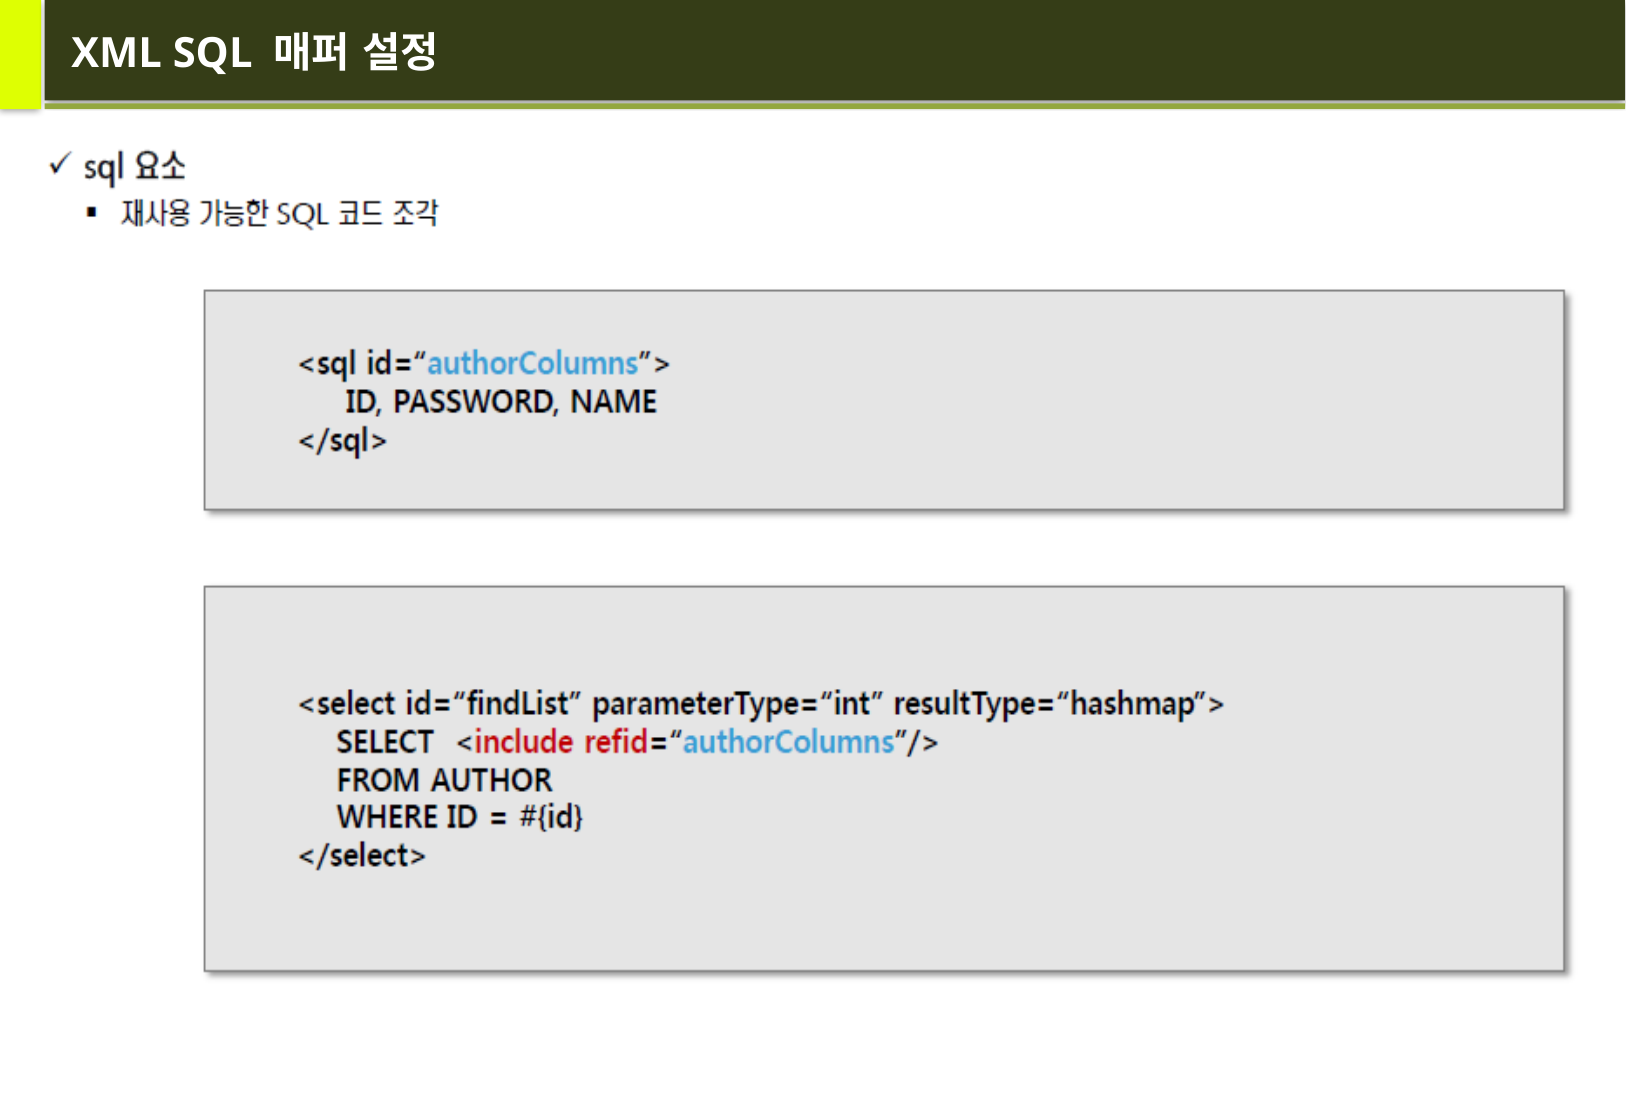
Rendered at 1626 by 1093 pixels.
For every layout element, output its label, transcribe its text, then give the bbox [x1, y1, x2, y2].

title XML SQL 매퍼 설정 [56, 0, 1604, 103]
picture [42, 144, 1581, 984]
